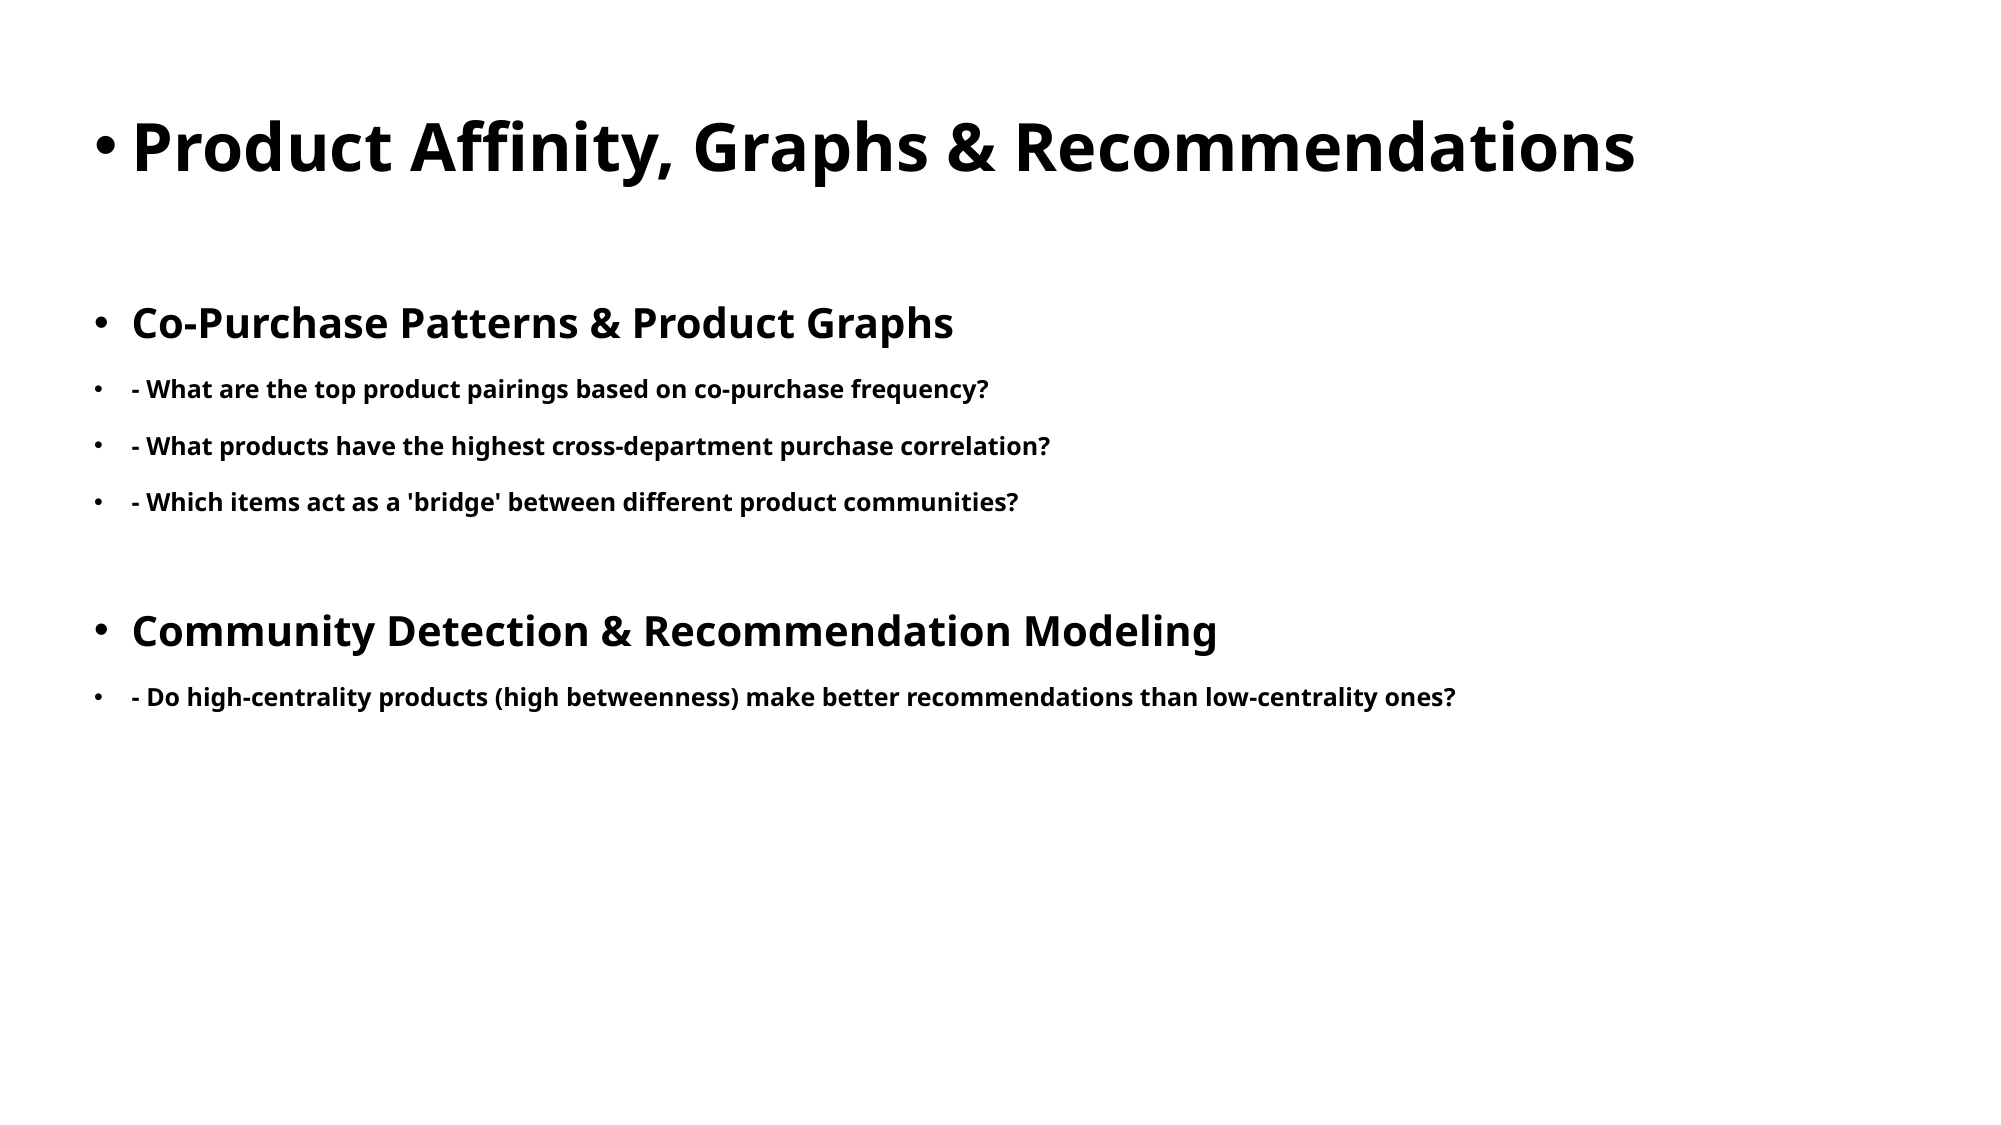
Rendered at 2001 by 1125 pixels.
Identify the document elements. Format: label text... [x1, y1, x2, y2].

list Product Affinity, Graphs & Recommendations Co-Purchase Patterns & Product Graphs - What are the top product pairings based on co-purchase frequency? - What products have the highest cross-department purchase correlation? - Which items act as a 'bridge' between different product communities? Community Detection & Recommendation Modeling - Do high-centrality products (high betweenness) make better recommendations than low-centrality ones? [79, 81, 1803, 965]
